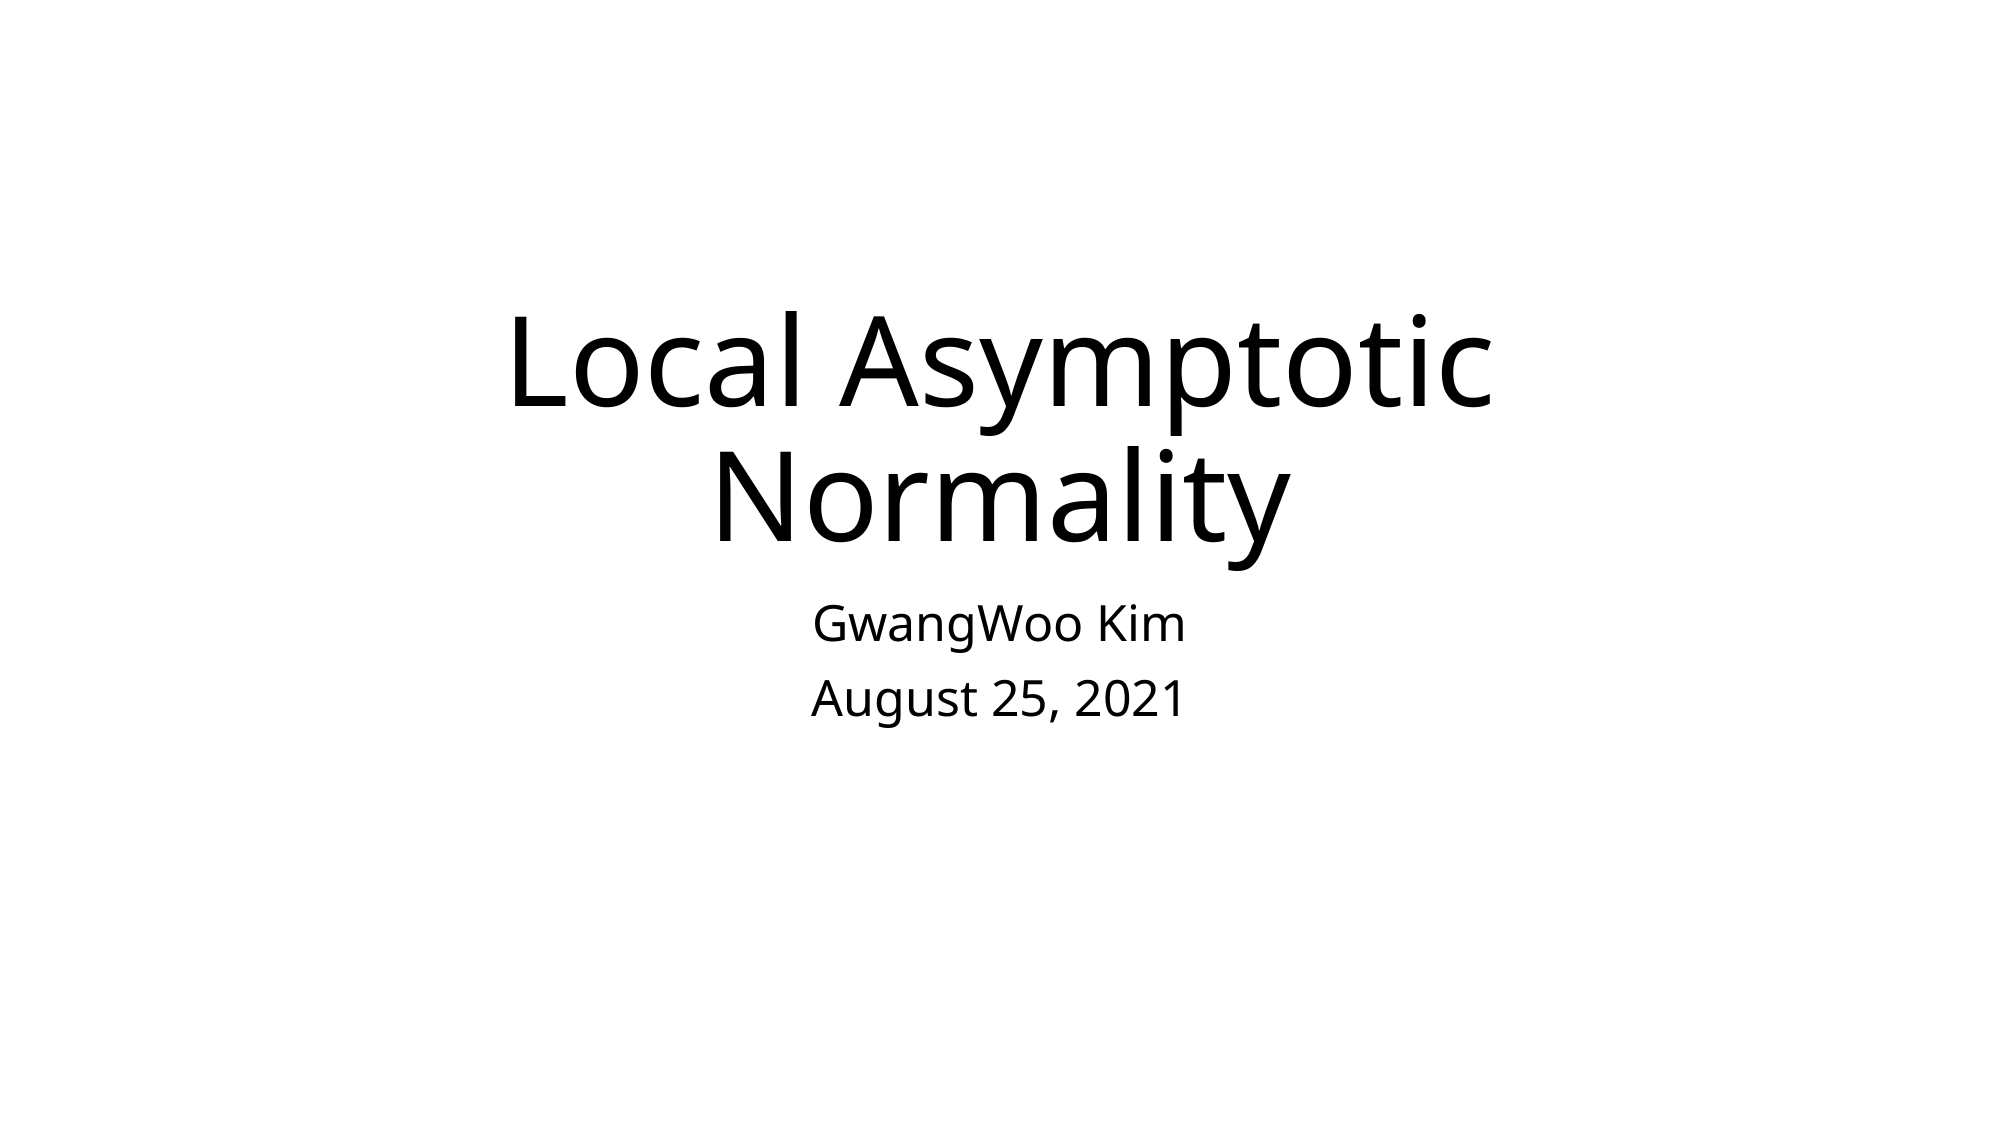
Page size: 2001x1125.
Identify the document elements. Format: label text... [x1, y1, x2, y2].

title Local Asymptotic Normality [249, 184, 1750, 576]
subtitle GwangWoo Kim August 25, 2021 [249, 590, 1750, 863]
